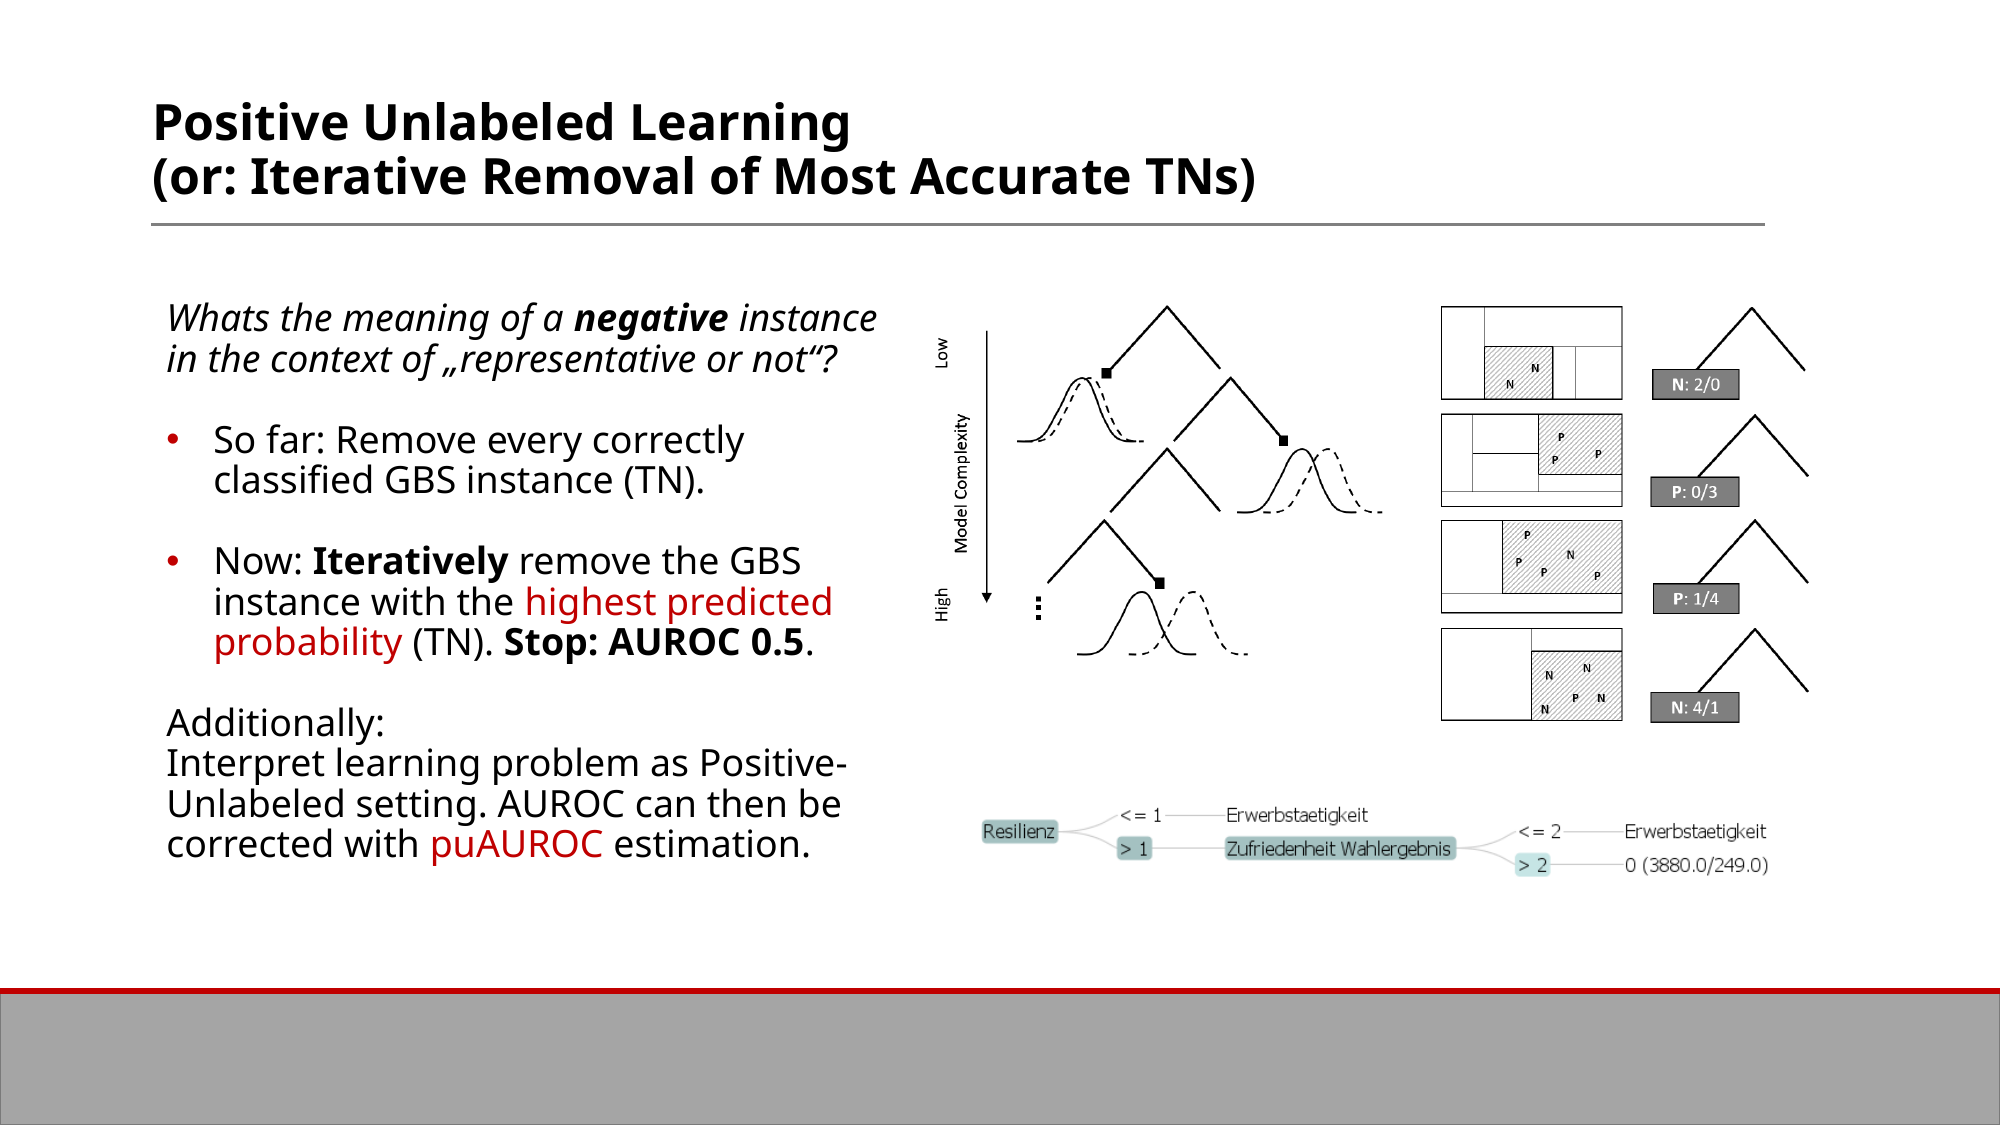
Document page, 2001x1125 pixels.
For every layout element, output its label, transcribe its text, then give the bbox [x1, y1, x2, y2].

picture [927, 292, 1816, 725]
text_box Positive Unlabeled Learning (or: Iterative Removal of Most Accurate TNs) [137, 59, 1863, 243]
picture [958, 780, 1794, 907]
text_box [0, 994, 2000, 1125]
